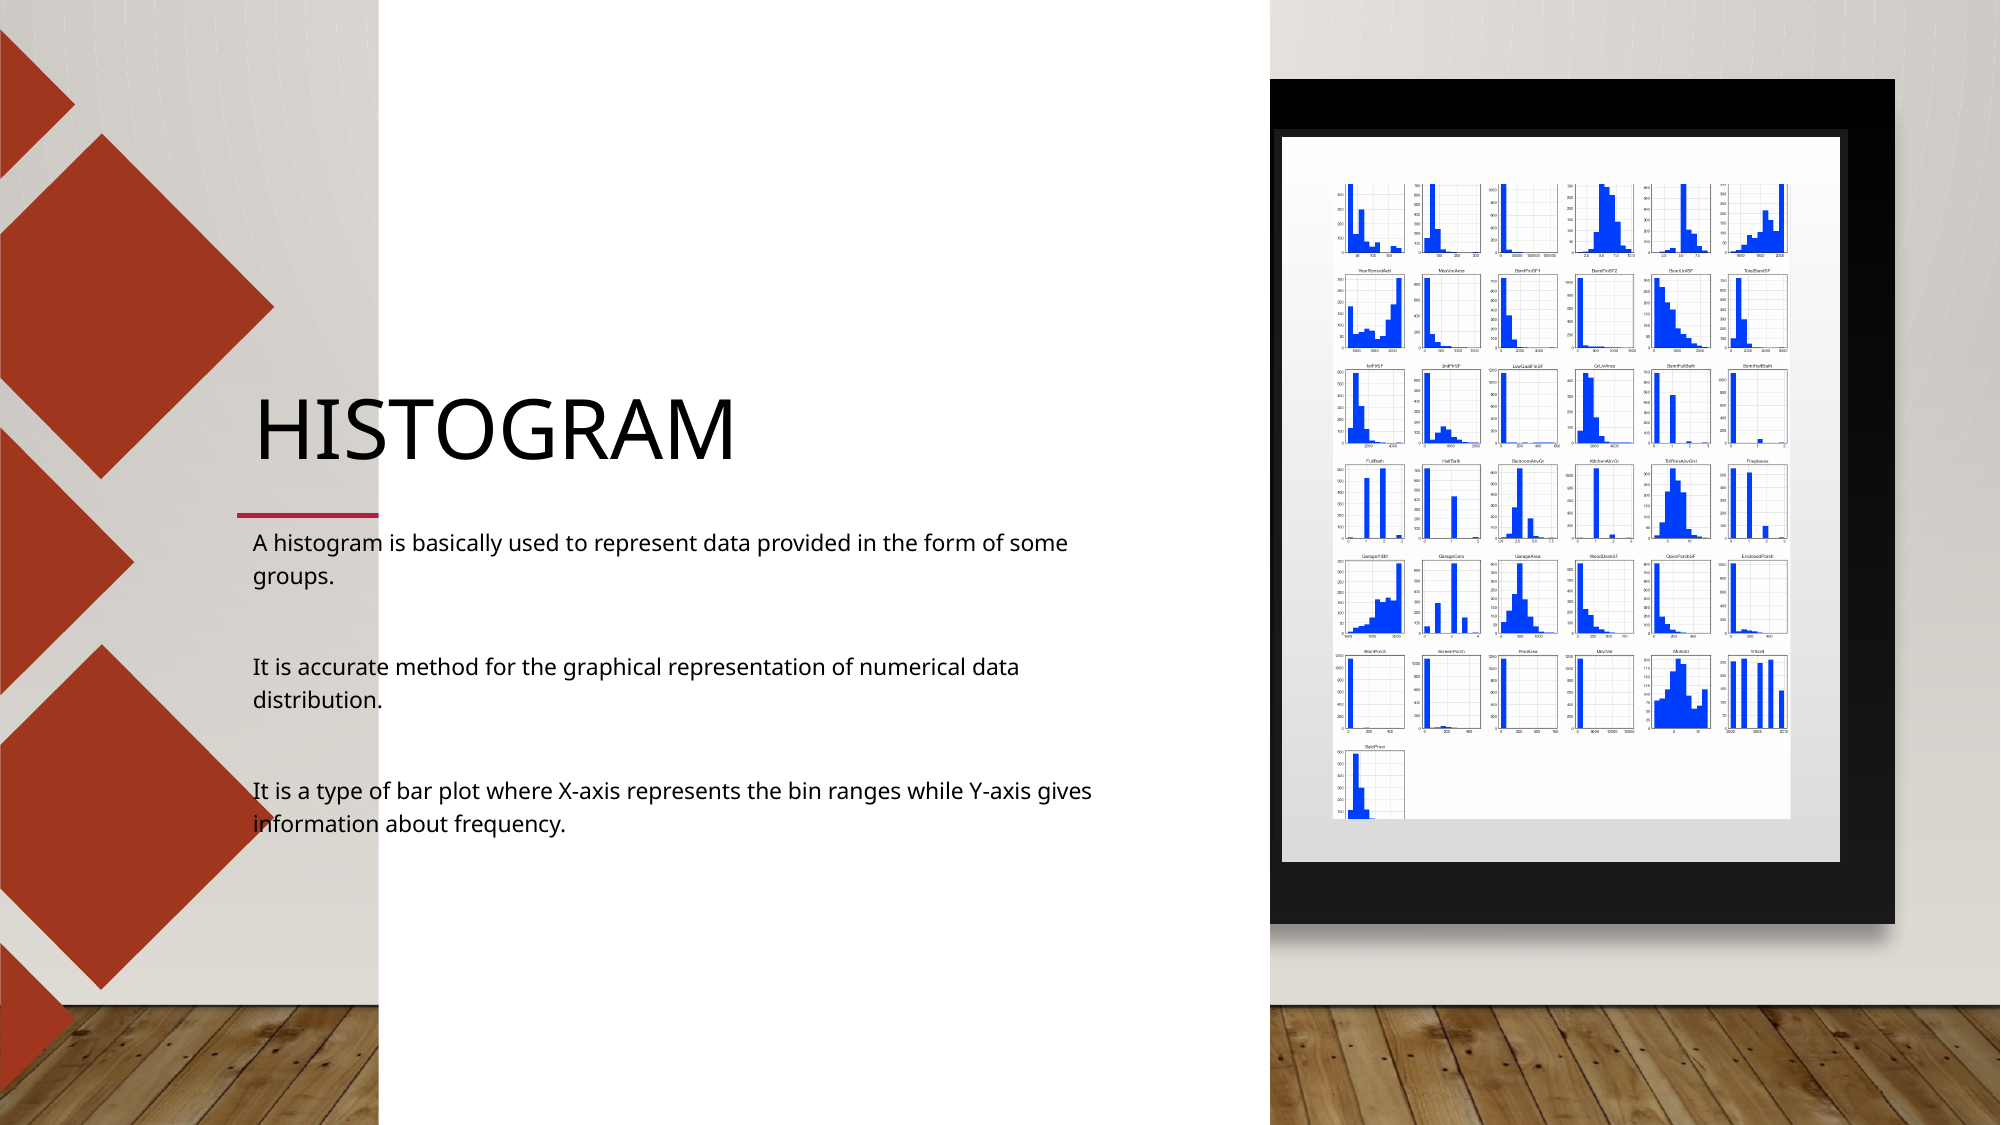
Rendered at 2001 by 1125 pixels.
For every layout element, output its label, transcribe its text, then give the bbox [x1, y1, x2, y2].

picture [0, 1005, 378, 1125]
title HISTOGRAM [238, 185, 1146, 486]
picture [1270, 1005, 2000, 1125]
list A histogram is basically used to represent data provided in the form of some groups. It is accurate method for the graphical representation of numerical data distribution. It is a type of bar plot where X-axis represents the bin ranges while Y-axis gives information about frequency. [237, 516, 1145, 845]
picture [1332, 183, 1791, 819]
